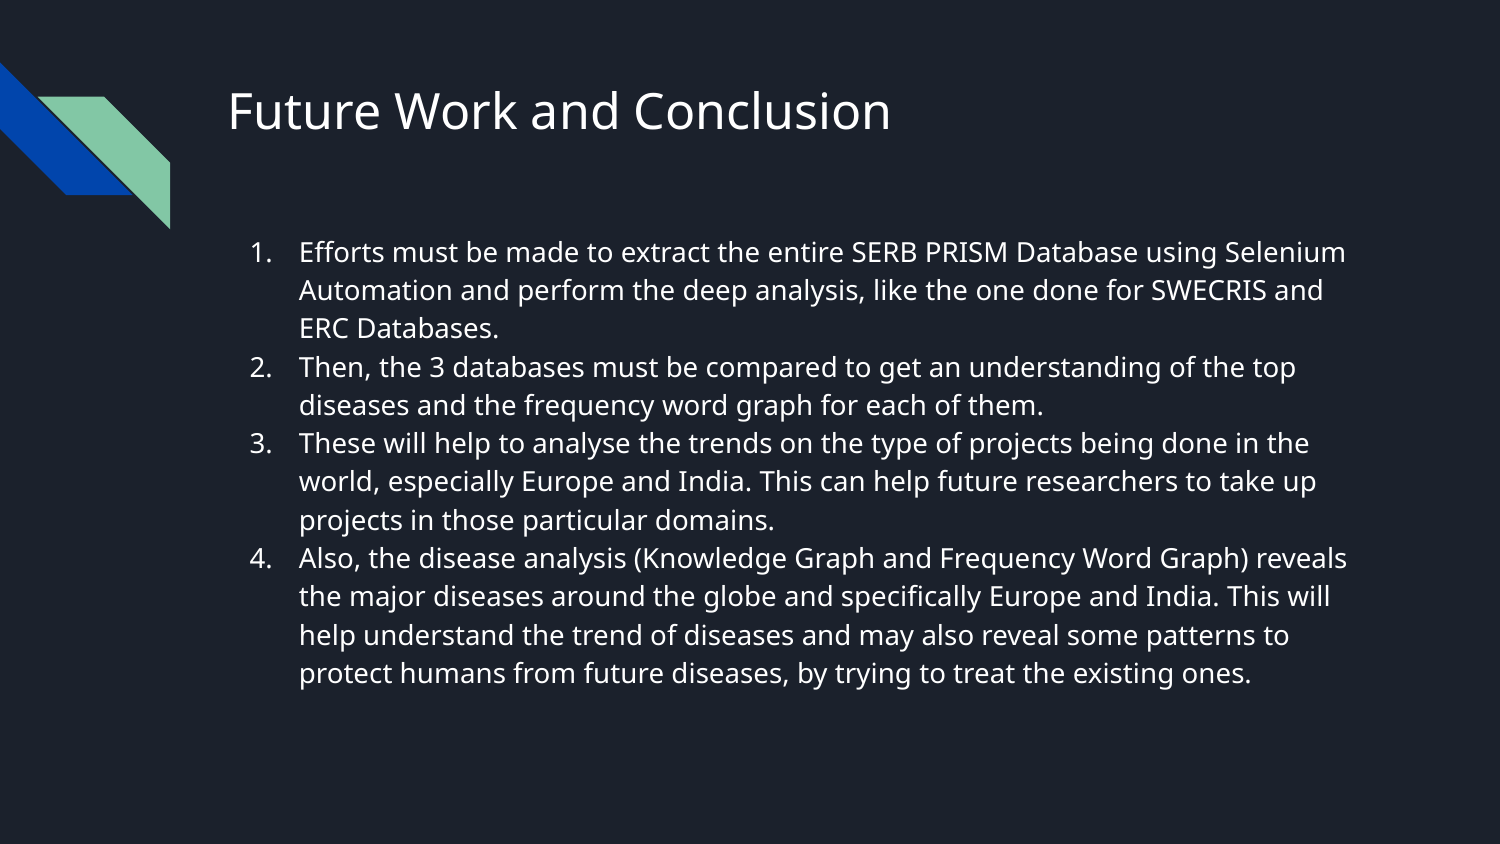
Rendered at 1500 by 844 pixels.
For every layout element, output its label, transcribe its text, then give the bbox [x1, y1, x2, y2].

title Future Work and Conclusion [212, 64, 1368, 214]
list Efforts must be made to extract the entire SERB PRISM Database using Selenium Automation and perform the deep analysis, like the one done for SWECRIS and ERC Databases. Then, the 3 databases must be compared to get an understanding of the top diseases and the frequency word graph for each of them. These will help to analyse the trends on the type of projects being done in the world, especially Europe and India. This can help future researchers to take up projects in those particular domains. Also, the disease analysis (Knowledge Graph and Frequency Word Graph) reveals the major diseases around the globe and specifically Europe and India. This will help understand the trend of diseases and may also reveal some patterns to protect humans from future diseases, by trying to treat the existing ones. [212, 214, 1368, 735]
